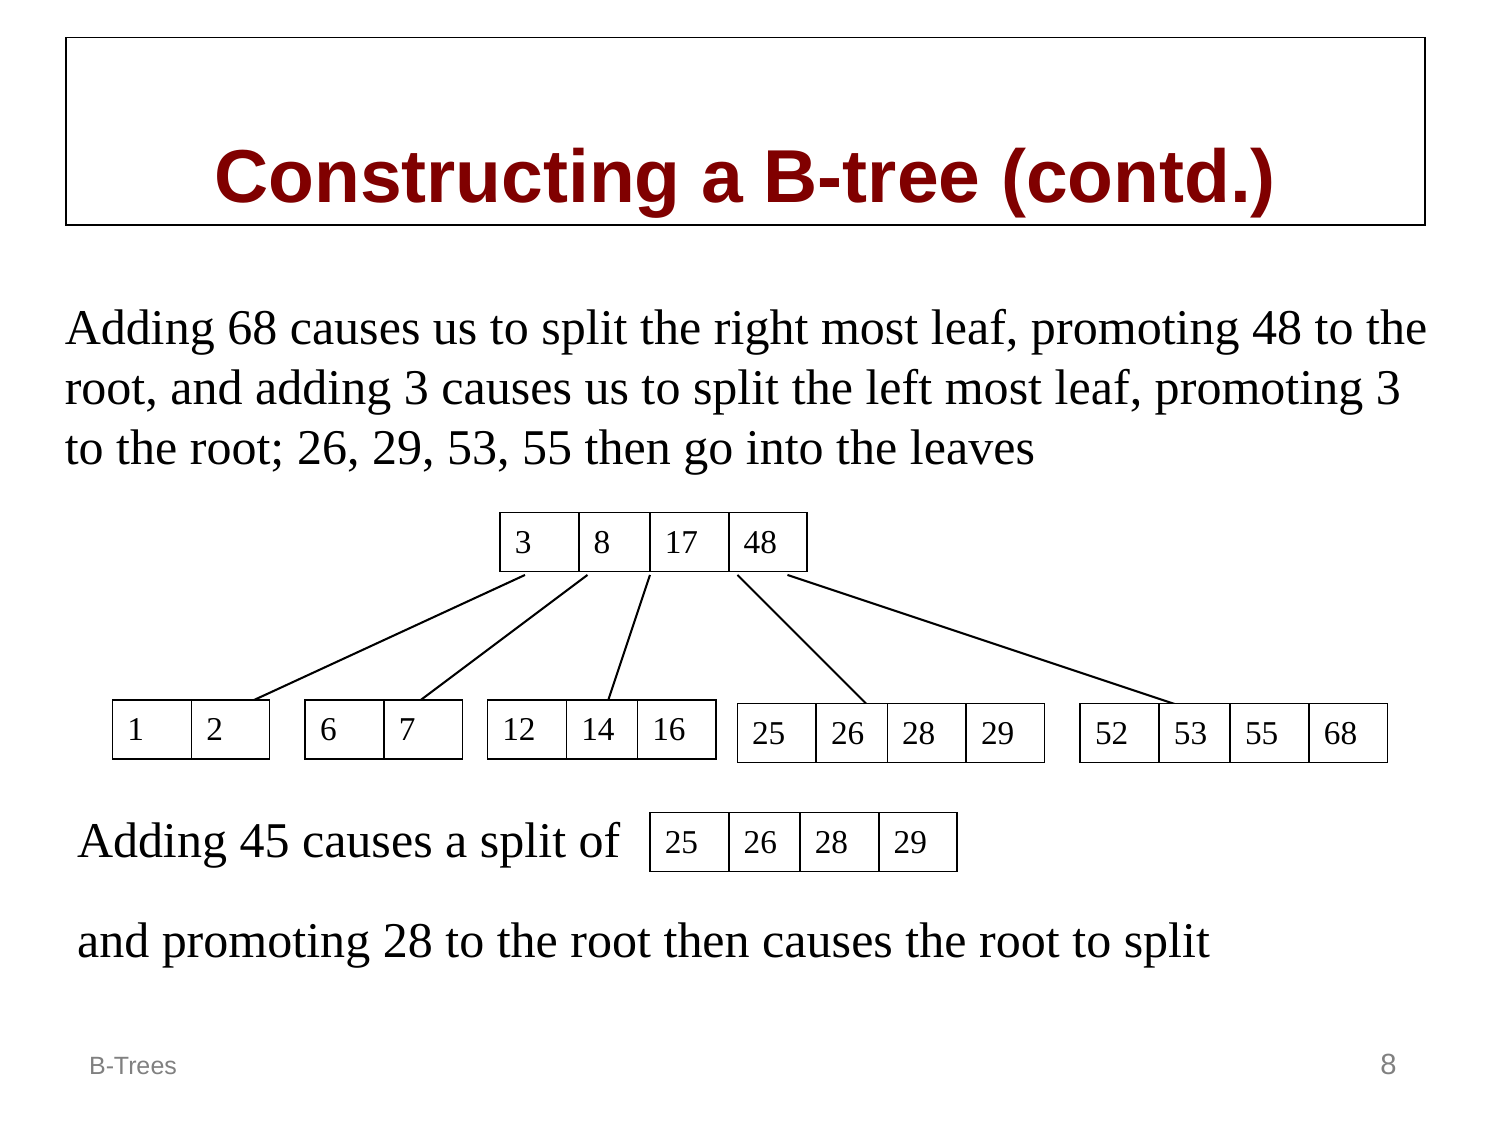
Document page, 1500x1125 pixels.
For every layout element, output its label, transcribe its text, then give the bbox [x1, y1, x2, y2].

text_box 16 [637, 699, 716, 760]
text_box 55 [1230, 703, 1309, 763]
text_box 28 [887, 703, 966, 763]
text_box 14 [566, 699, 637, 760]
text_box 7 [384, 699, 463, 760]
text_box 48 [728, 512, 808, 572]
text_box 26 [816, 703, 887, 763]
text_box 1 [112, 699, 191, 760]
text_box 29 [966, 703, 1045, 763]
text_box 2 [191, 699, 270, 760]
footer B-Trees [74, 1012, 525, 1088]
text_box 6 [305, 699, 384, 760]
text_box Adding 68 causes us to split the right most leaf, promoting 48 to the root, and adding 3 causes us to split the left most leaf, promoting 3 to the root; 26, 29, 53, 55 then go into the leaves [50, 287, 1450, 483]
title Constructing a B-tree (contd.) [65, 37, 1426, 226]
text_box 25 [737, 703, 816, 763]
text_box 17 [649, 512, 728, 572]
text_box 52 [1080, 703, 1159, 763]
text_box 68 [1309, 703, 1388, 763]
text_box 3 [499, 512, 578, 572]
slide_number 8 [1099, 1012, 1412, 1088]
text_box 53 [1159, 703, 1230, 763]
text_box 12 [487, 699, 566, 760]
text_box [62, 799, 1425, 975]
text_box 8 [578, 512, 649, 572]
